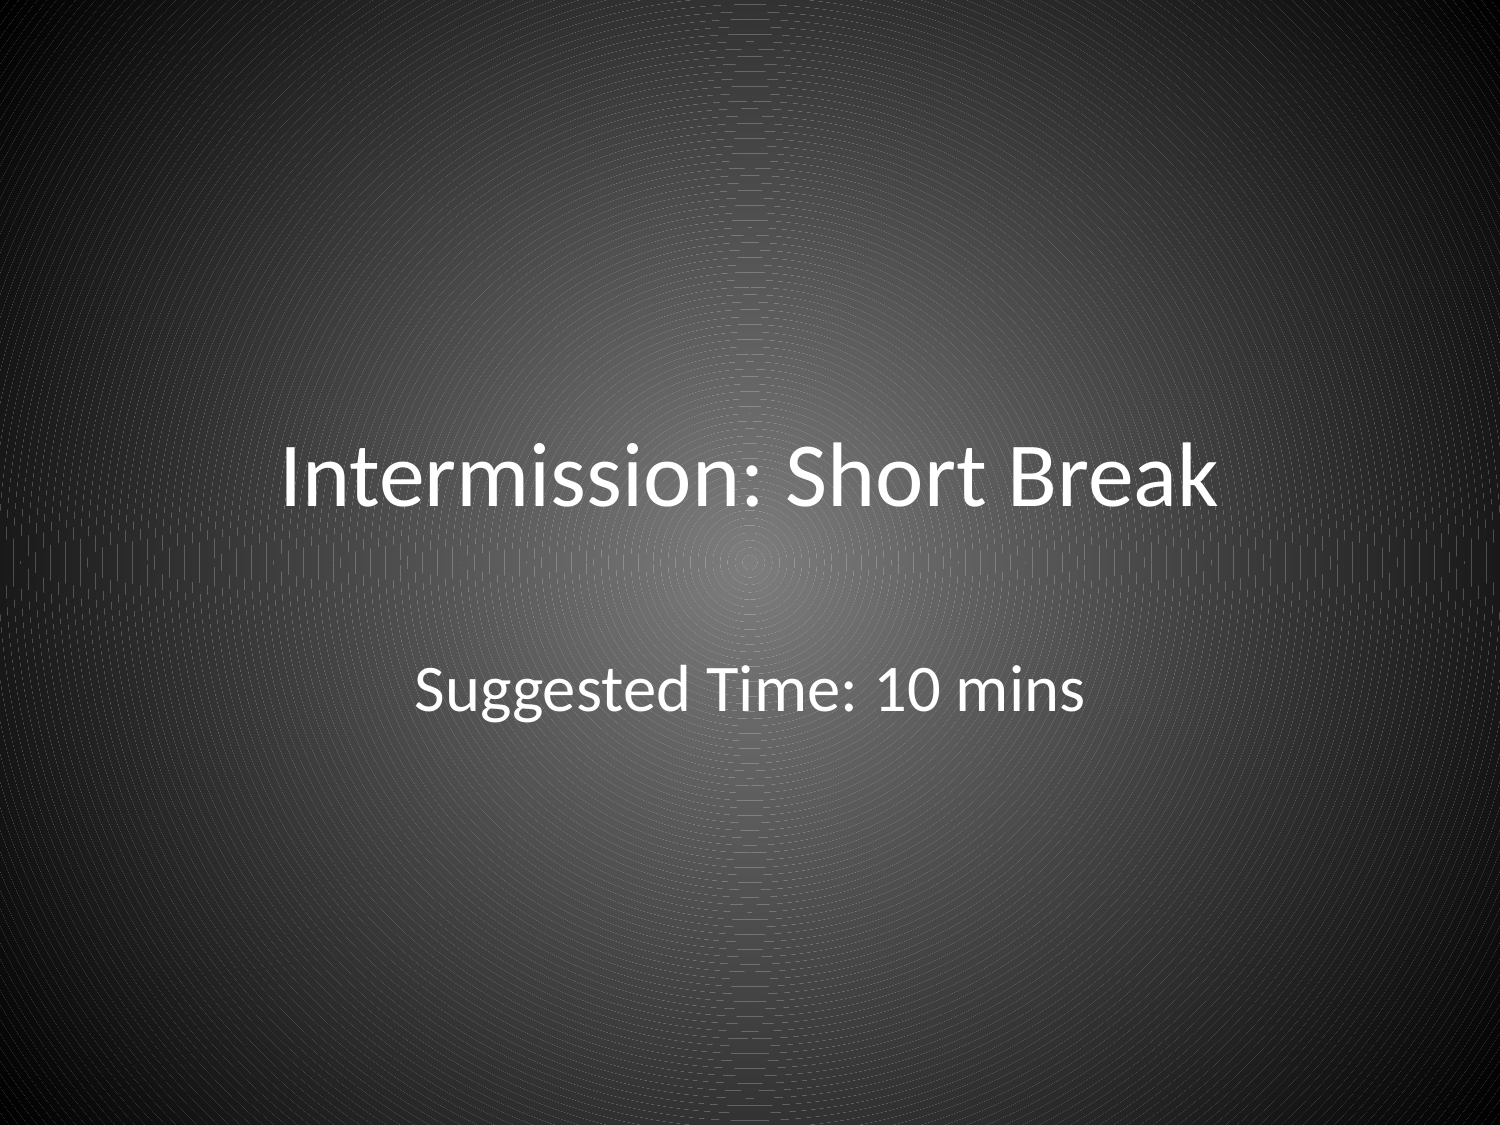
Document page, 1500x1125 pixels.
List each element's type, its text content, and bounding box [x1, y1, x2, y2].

subtitle Suggested Time: 10 mins [225, 637, 1275, 925]
title Intermission: Short Break [112, 349, 1388, 591]
